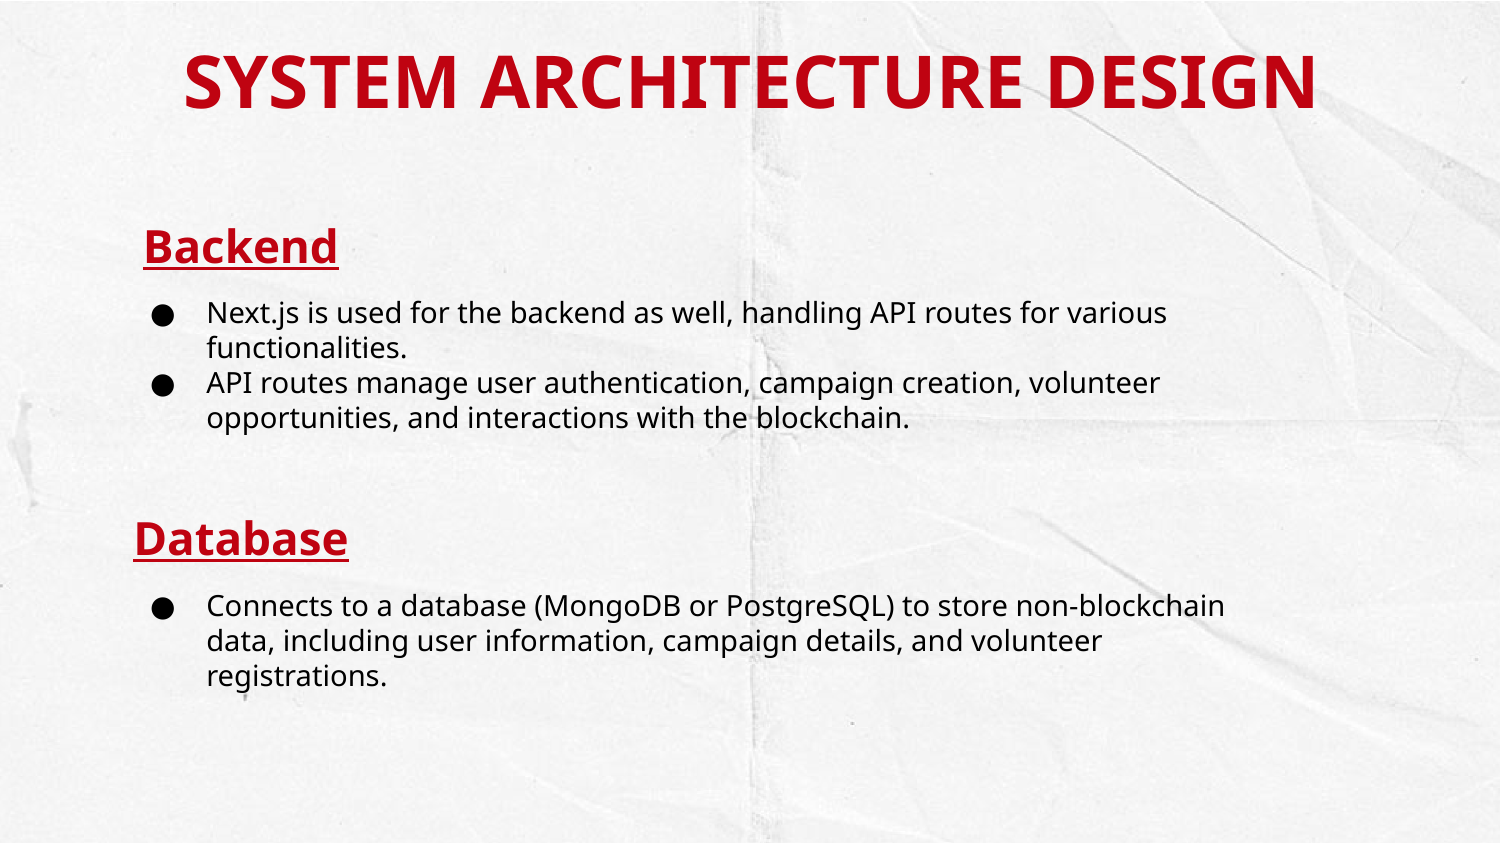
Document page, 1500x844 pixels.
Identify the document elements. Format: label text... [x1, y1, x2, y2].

title Backend [116, 201, 366, 288]
picture [0, 1, 1500, 843]
list Next.js is used for the backend as well, handling API routes for various functionalities. API routes manage user authentication, campaign creation, volunteer opportunities, and interactions with the blockchain. [116, 279, 1290, 533]
list Connects to a database (MongoDB or PostgreSQL) to store non-blockchain data, including user information, campaign details, and volunteer registrations. [116, 572, 1290, 721]
title SYSTEM ARCHITECTURE DESIGN [116, 52, 1388, 139]
title Database [116, 494, 366, 580]
